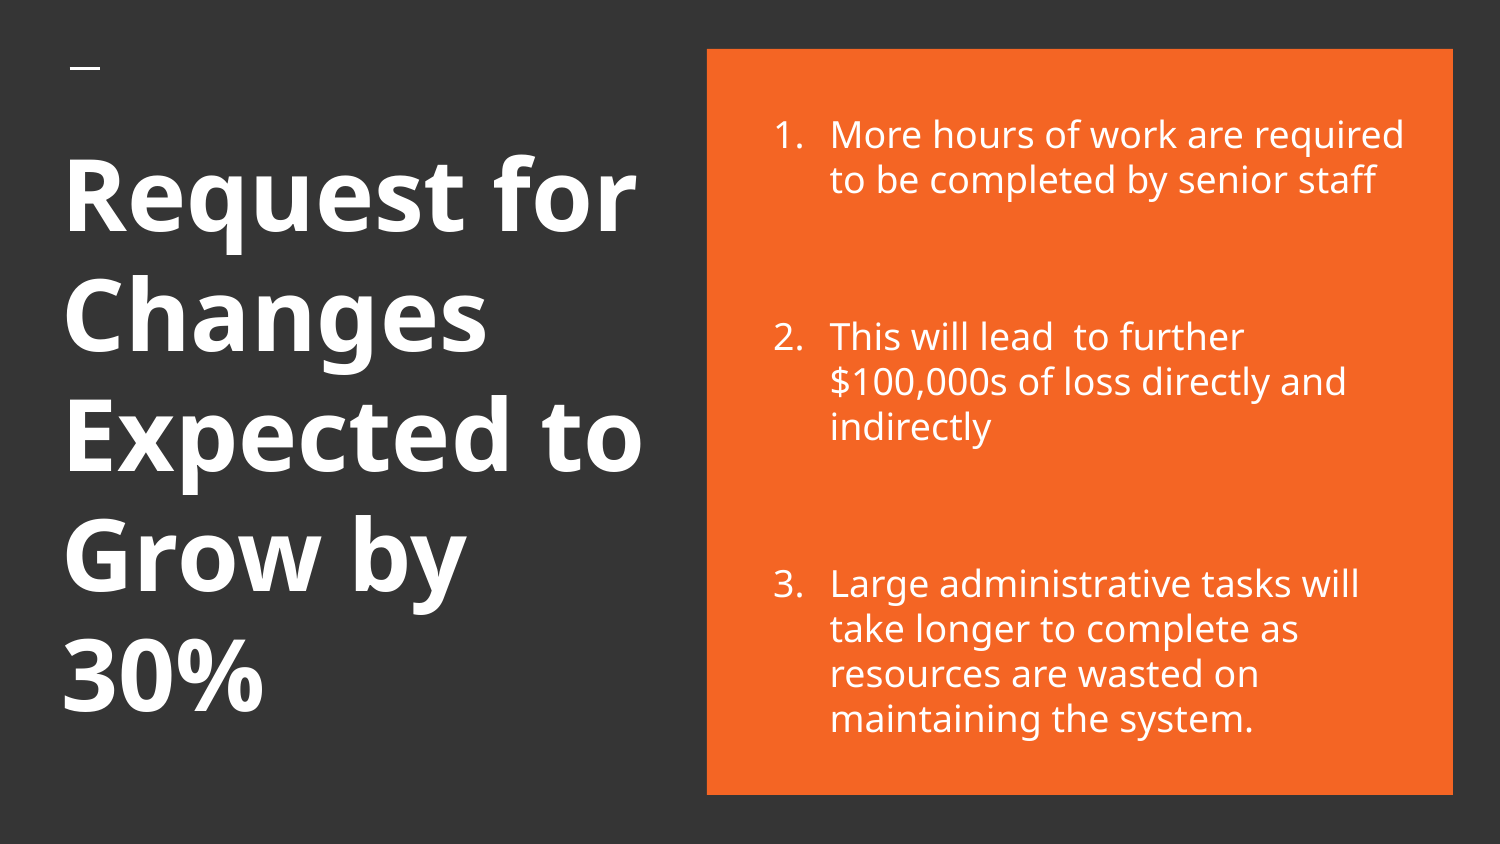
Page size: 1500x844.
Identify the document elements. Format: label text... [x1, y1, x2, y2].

text_box [706, 48, 1453, 795]
list More hours of work are required to be completed by senior staff This will lead to further $100,000s of loss directly and indirectly Large administrative tasks will take longer to complete as resources are wasted on maintaining the system. [739, 96, 1421, 767]
title Request for Changes Expected to Grow by 30% [46, 116, 706, 746]
